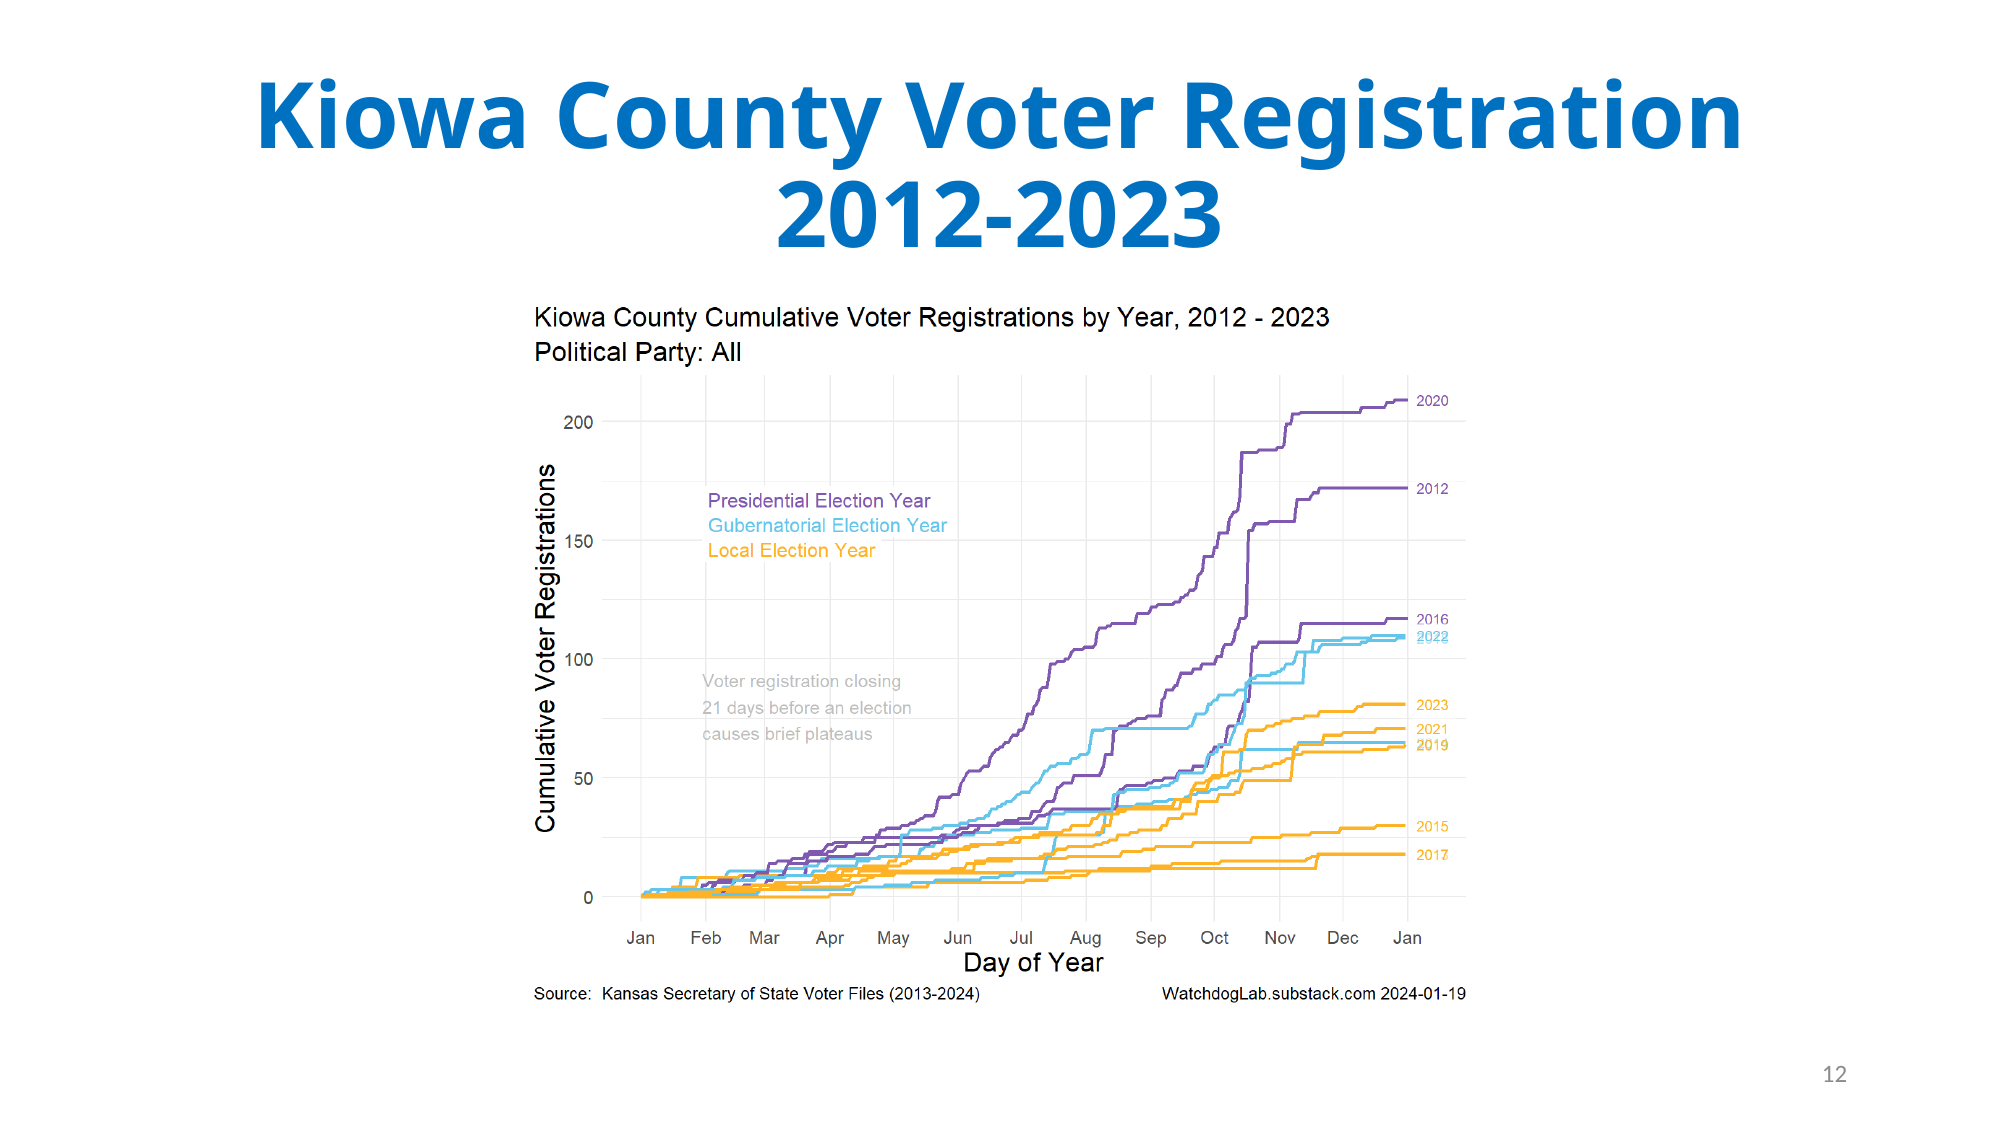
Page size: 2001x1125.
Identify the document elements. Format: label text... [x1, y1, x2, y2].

picture [524, 297, 1475, 1011]
title Kiowa County Voter Registration 2012-2023 [137, 59, 1863, 278]
slide_number ‹#› [1412, 1042, 1863, 1103]
